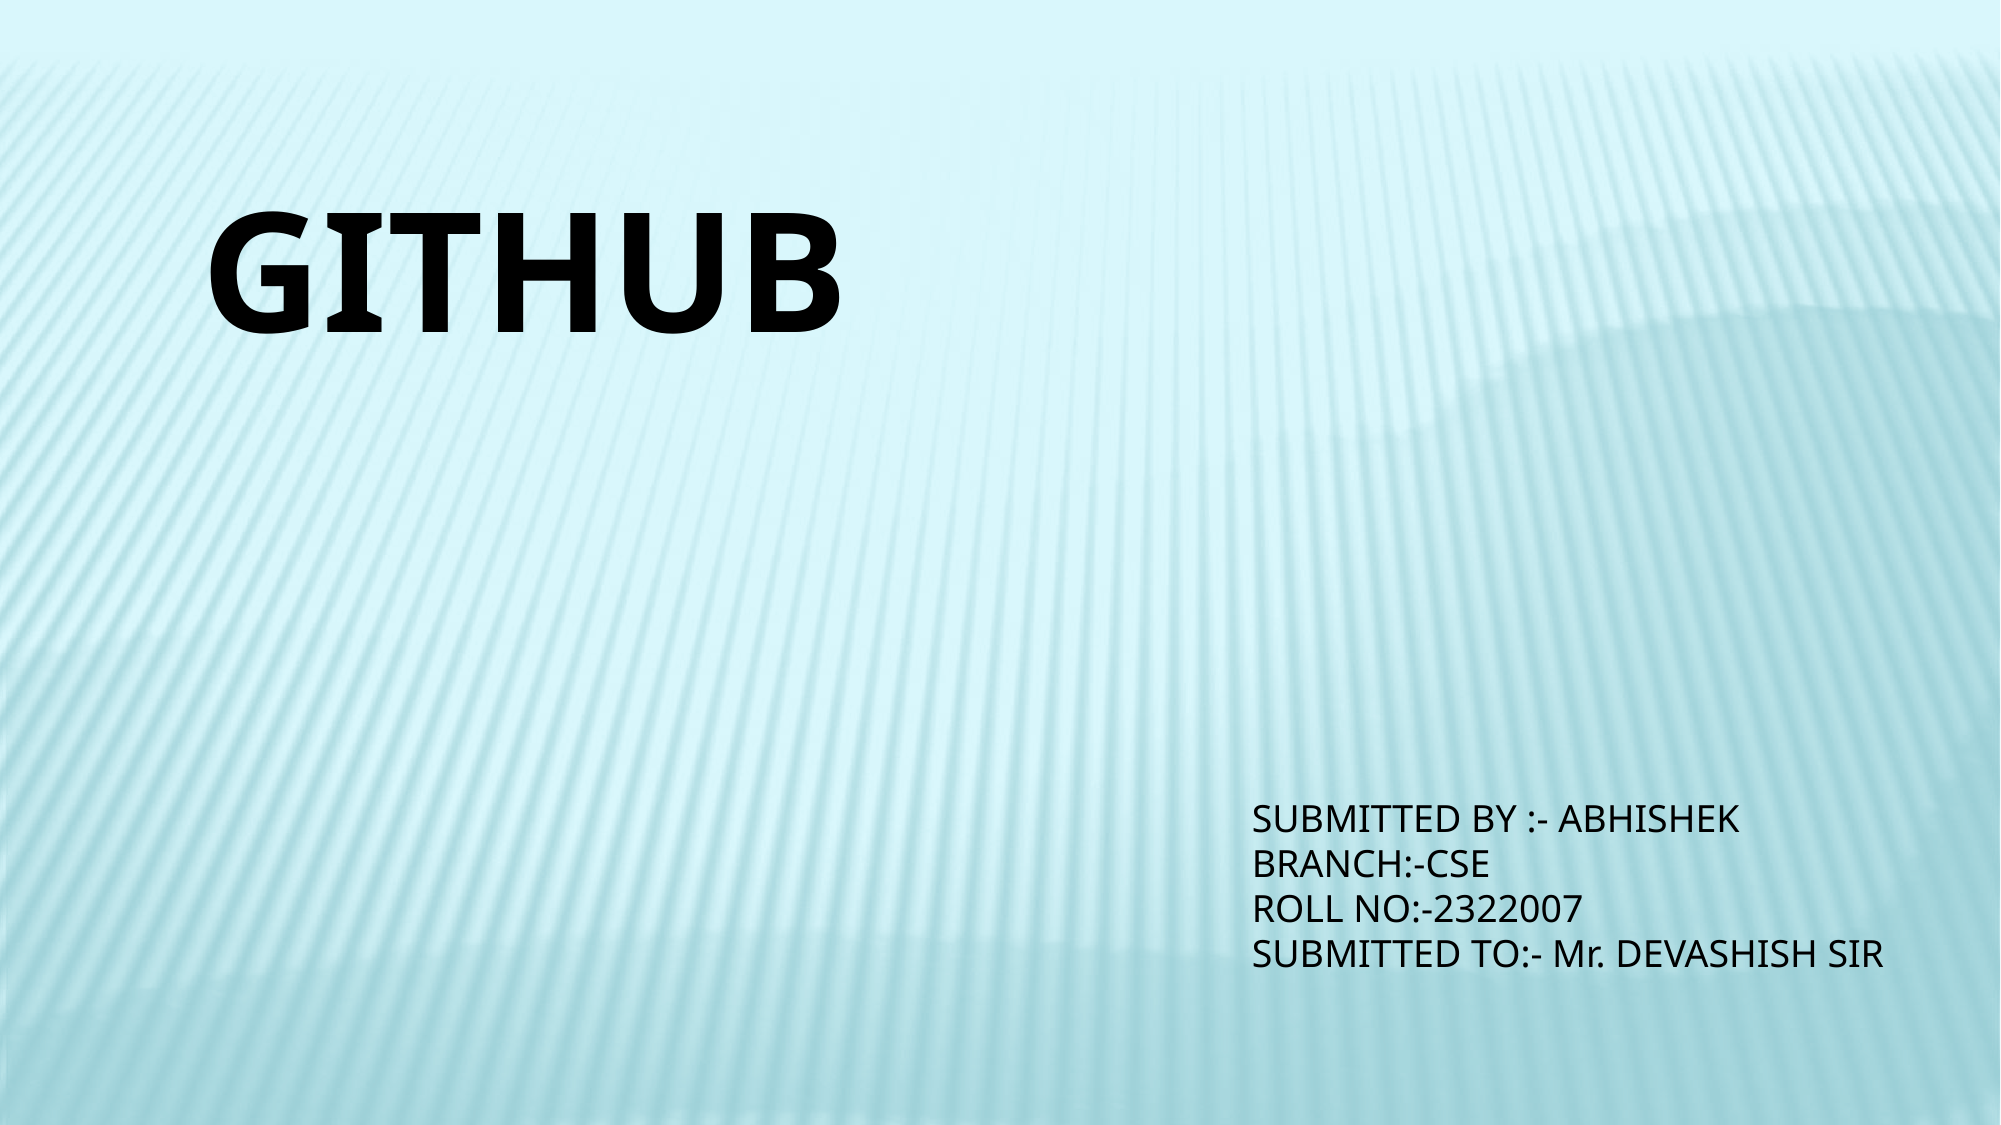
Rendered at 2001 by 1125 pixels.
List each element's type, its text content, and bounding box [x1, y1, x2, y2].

text_box SUBMITTED BY :- ABHISHEK BRANCH:-CSE ROLL NO:-2322007 SUBMITTED TO:- Mr. DEVASHISH SIR [1237, 788, 1918, 983]
text_box GITHUB [187, 158, 1237, 373]
